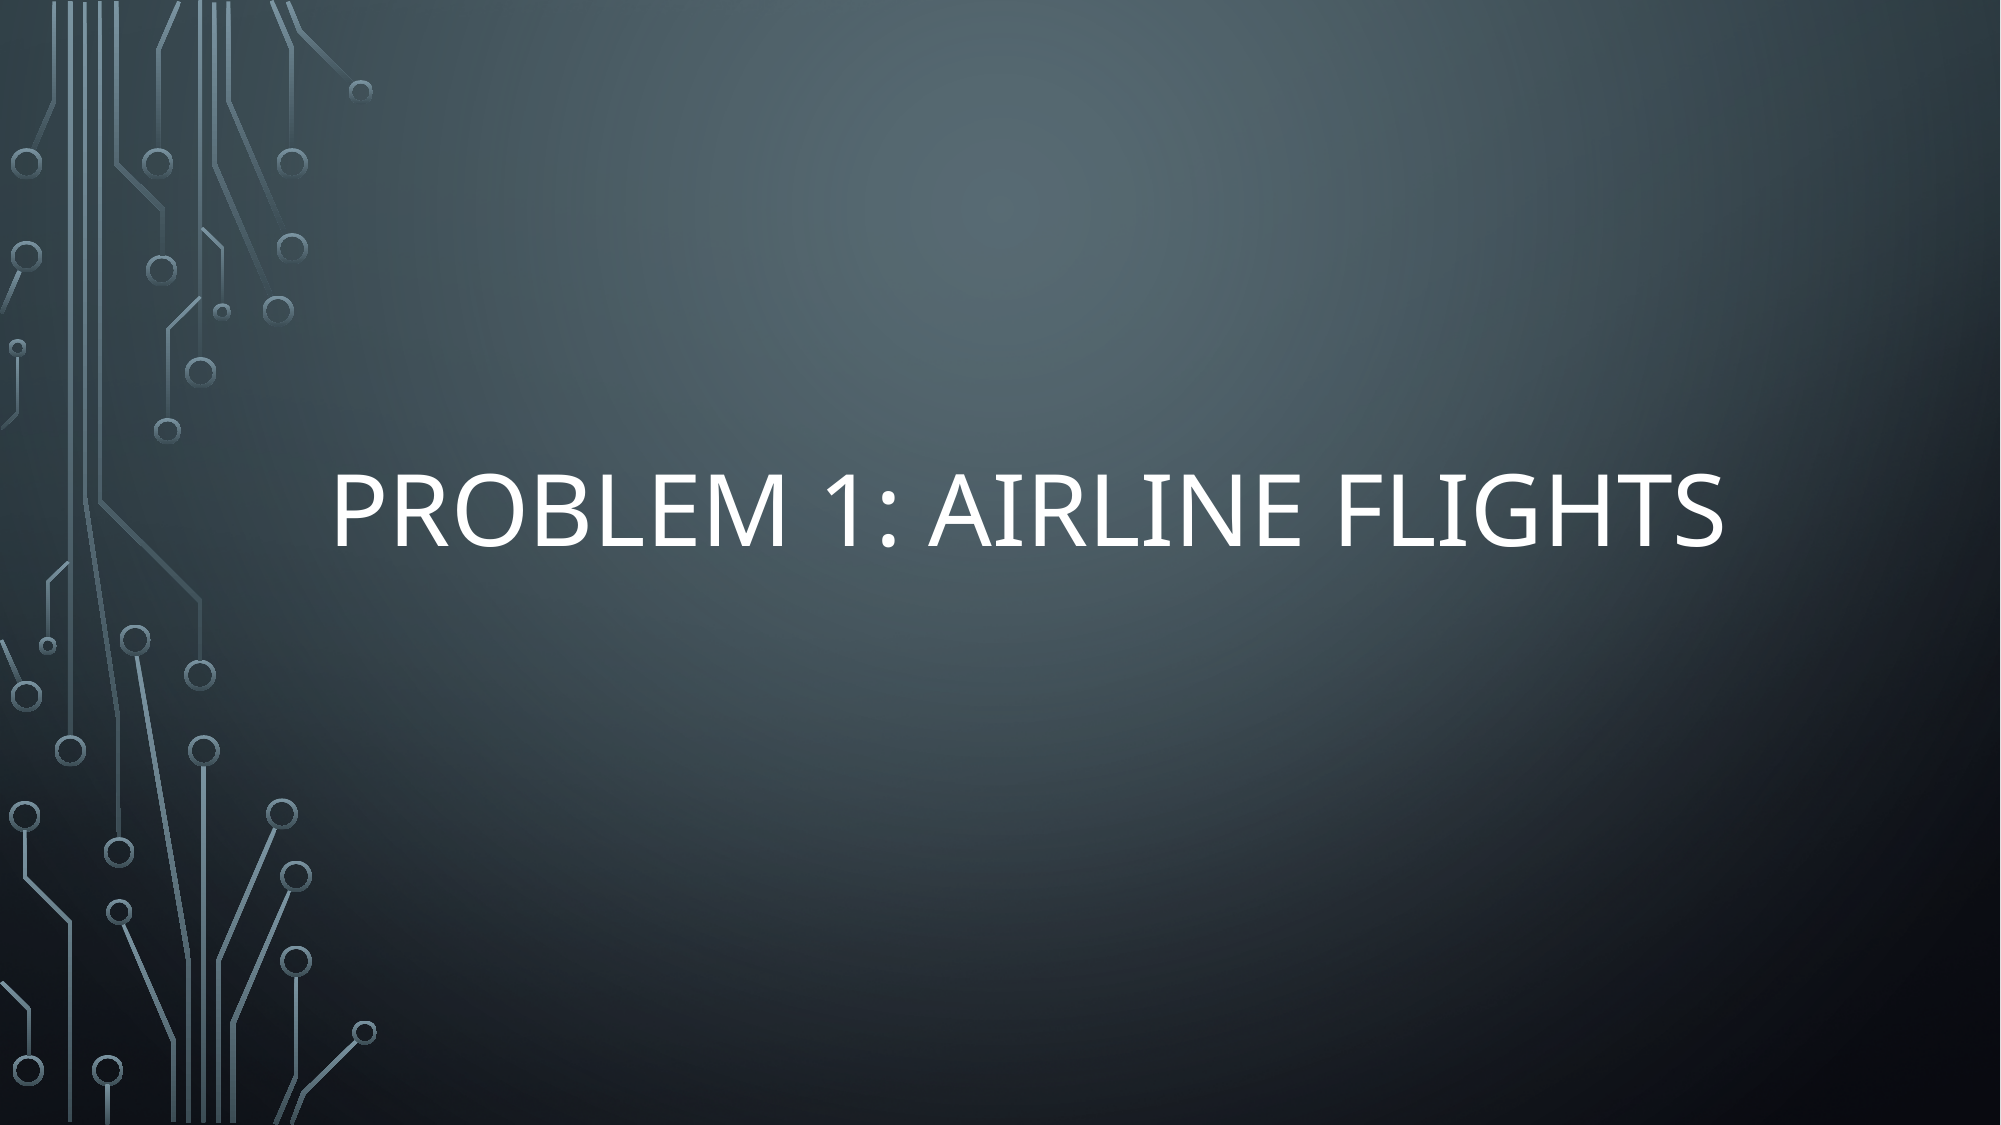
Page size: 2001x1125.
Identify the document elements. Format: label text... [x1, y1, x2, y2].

title Problem 1: Airline Flights [307, 184, 1750, 576]
